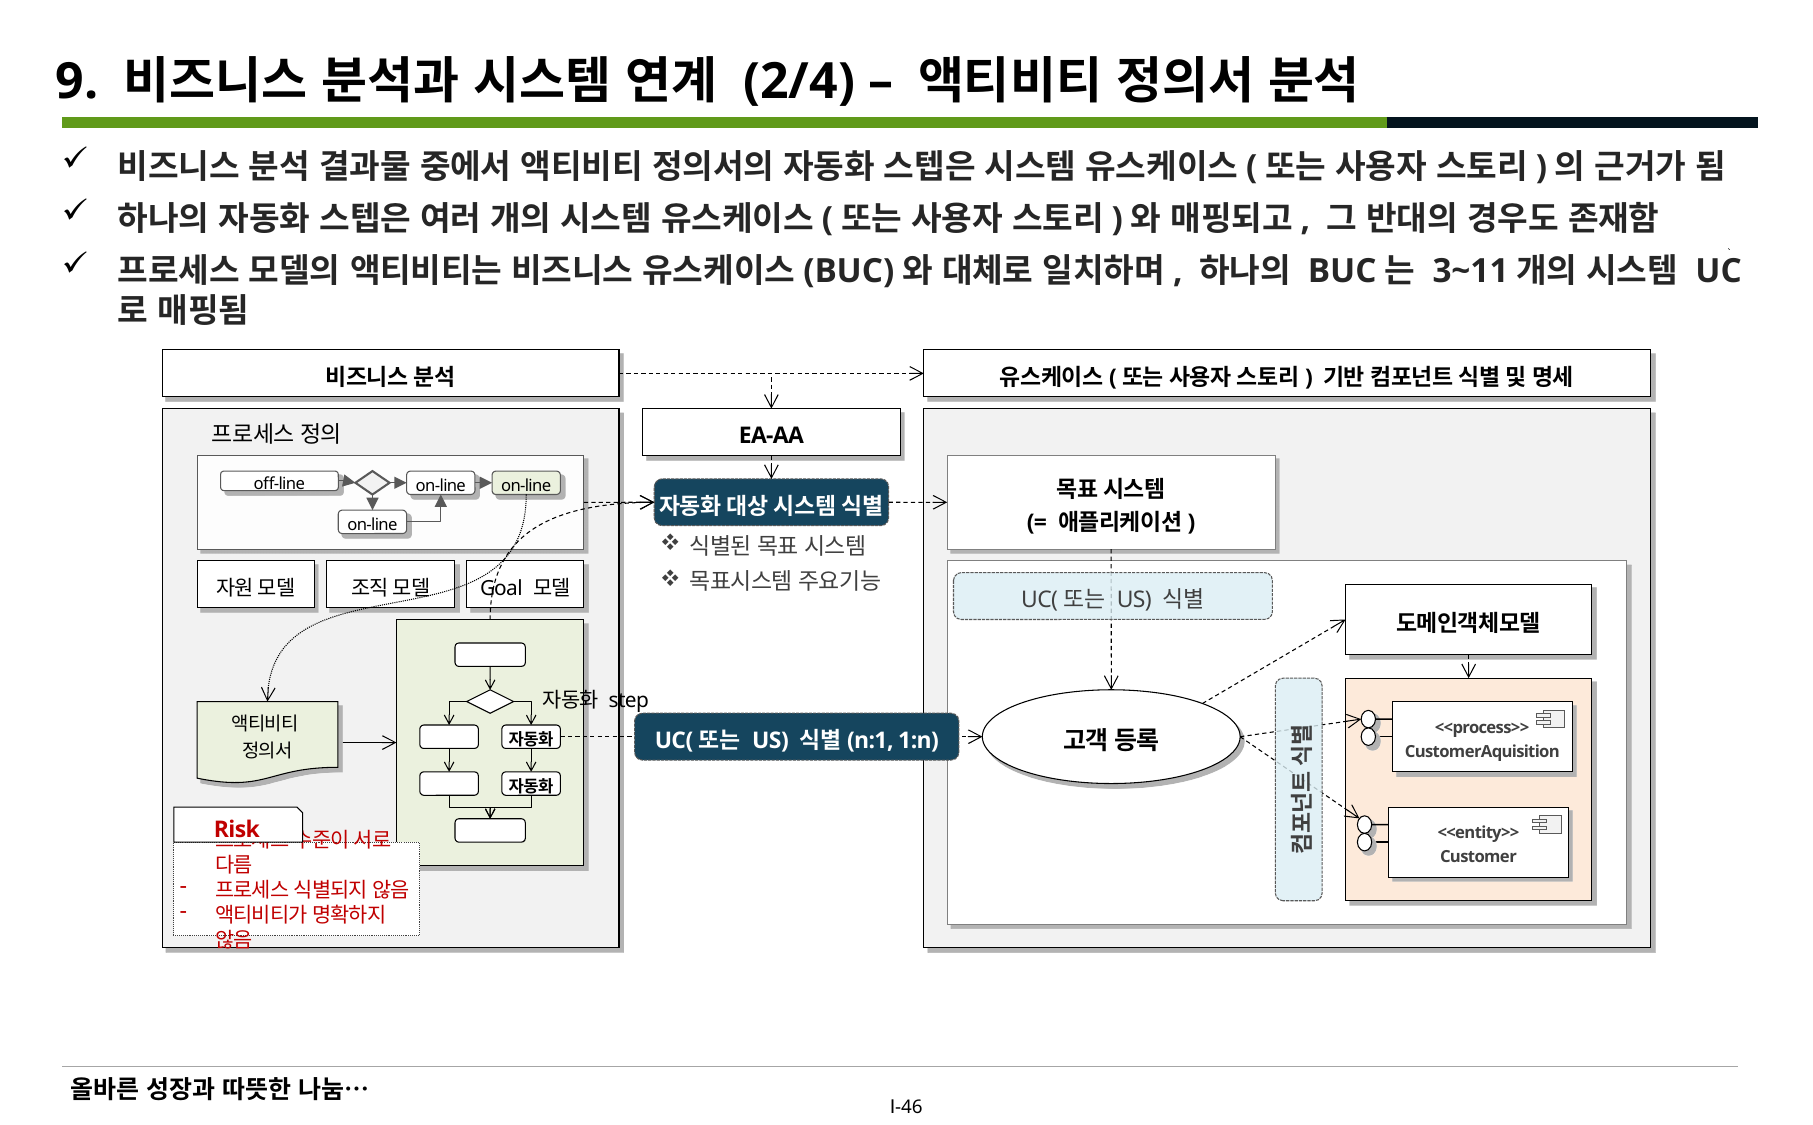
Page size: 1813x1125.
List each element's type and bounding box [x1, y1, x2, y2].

list [624, 503, 923, 713]
list [624, 720, 634, 736]
list [55, 137, 1757, 791]
text_box [162, 349, 1651, 948]
title [55, 30, 1762, 126]
list [624, 738, 923, 791]
